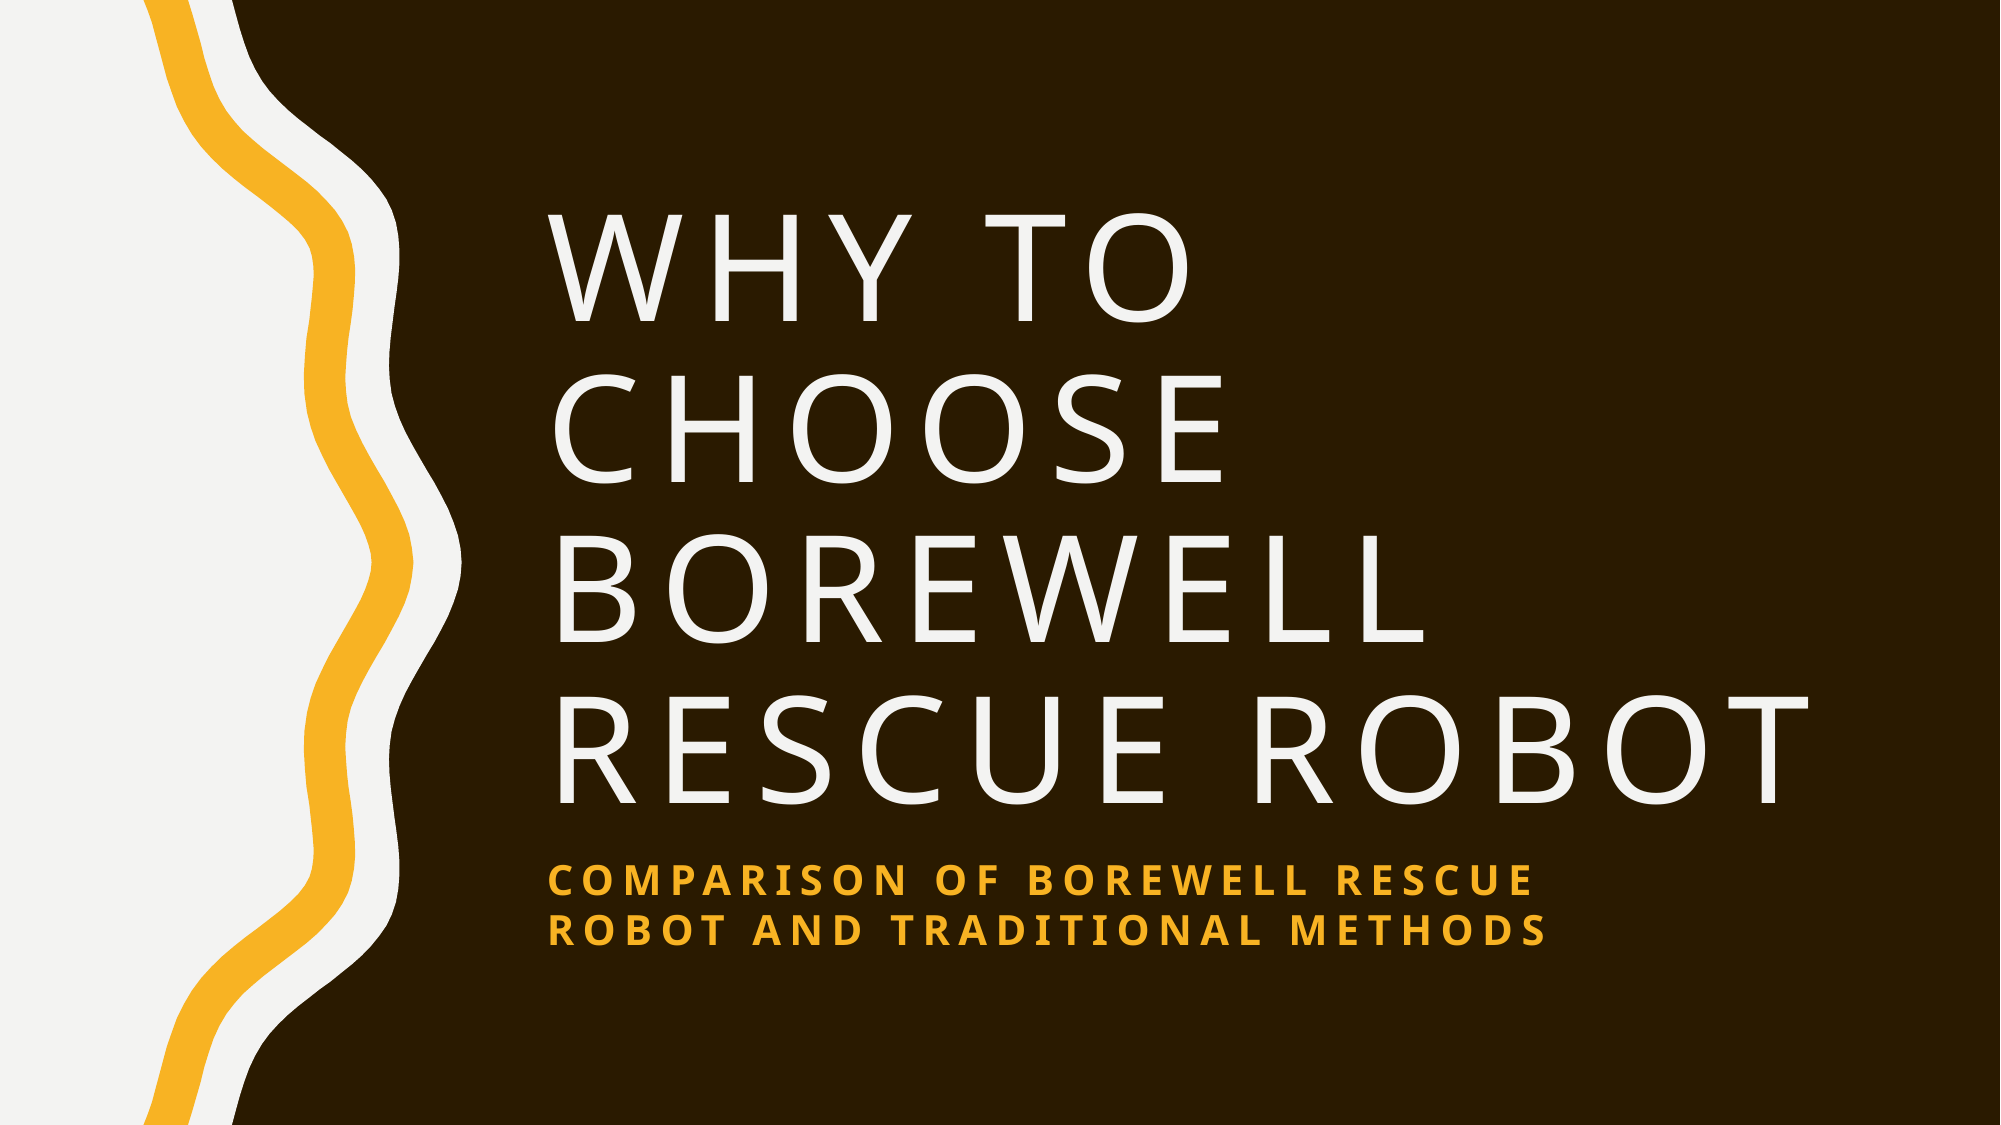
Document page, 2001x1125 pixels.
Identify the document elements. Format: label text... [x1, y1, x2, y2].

title Why to choose borewell rescue robot [531, 176, 1875, 843]
list Comparison OF BOREWELL RESCUE ROBOT AND TRADITIONAL METHODS [531, 846, 1684, 1003]
